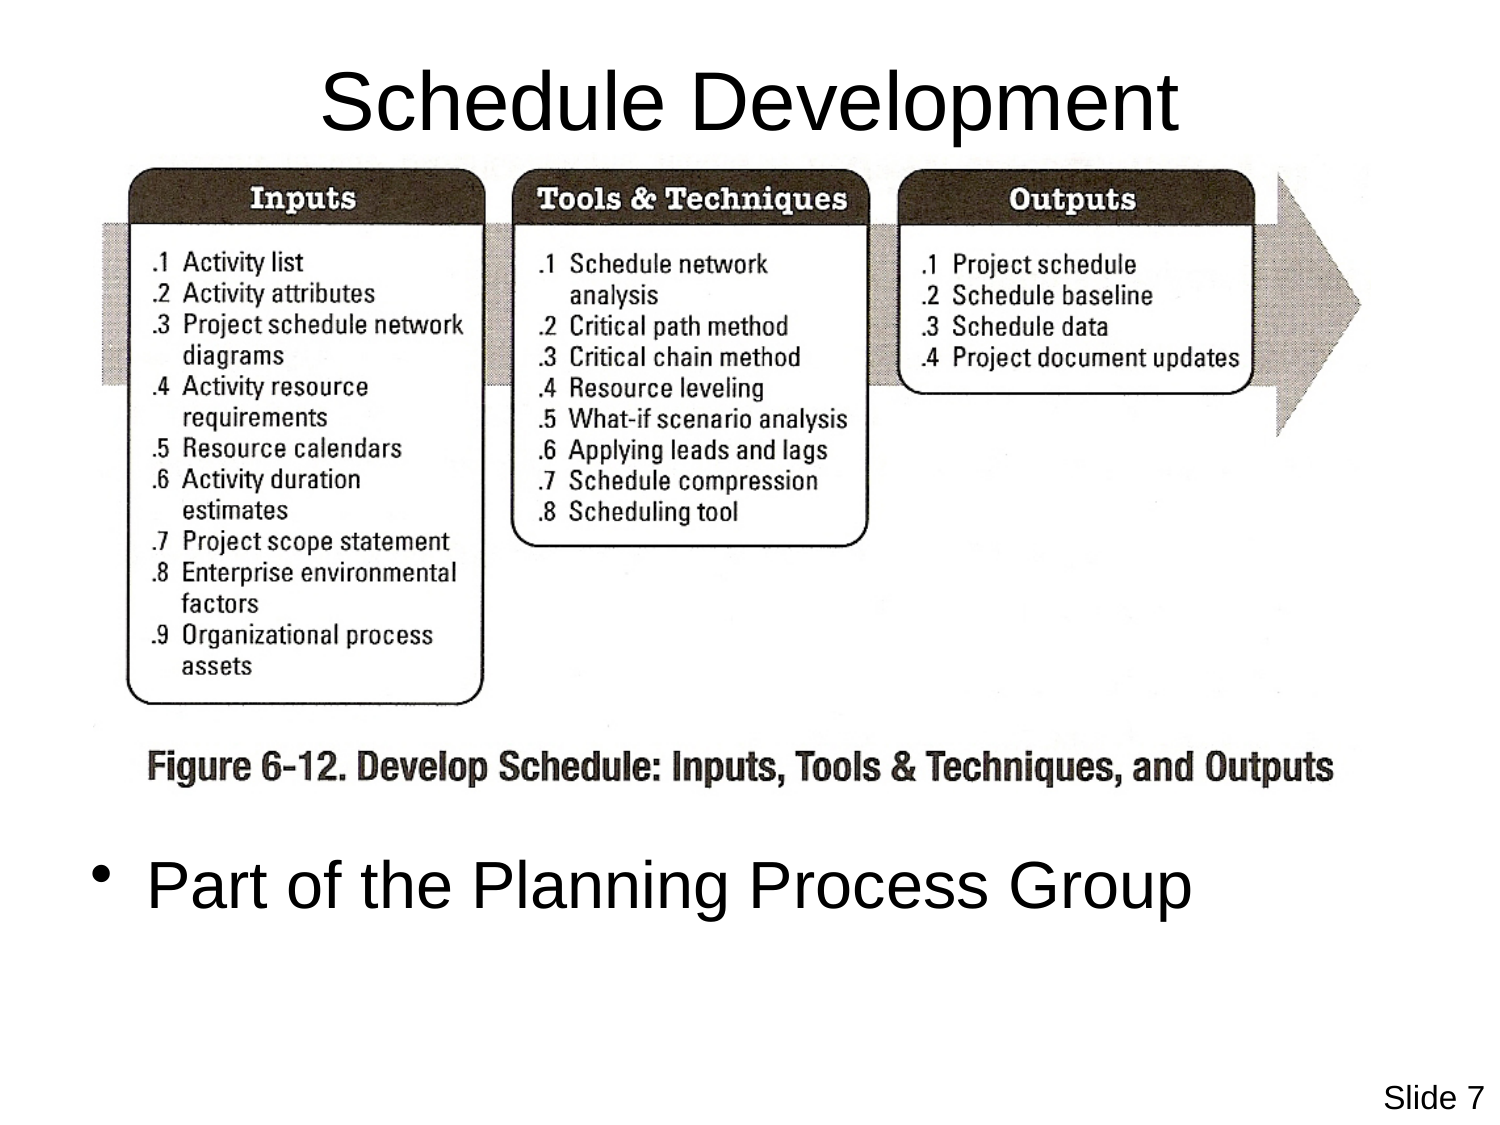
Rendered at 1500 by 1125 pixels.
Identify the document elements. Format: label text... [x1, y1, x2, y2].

list Part of the Planning Process Group [74, 833, 1426, 1095]
title Schedule Development [74, 44, 1426, 150]
picture [93, 152, 1372, 798]
